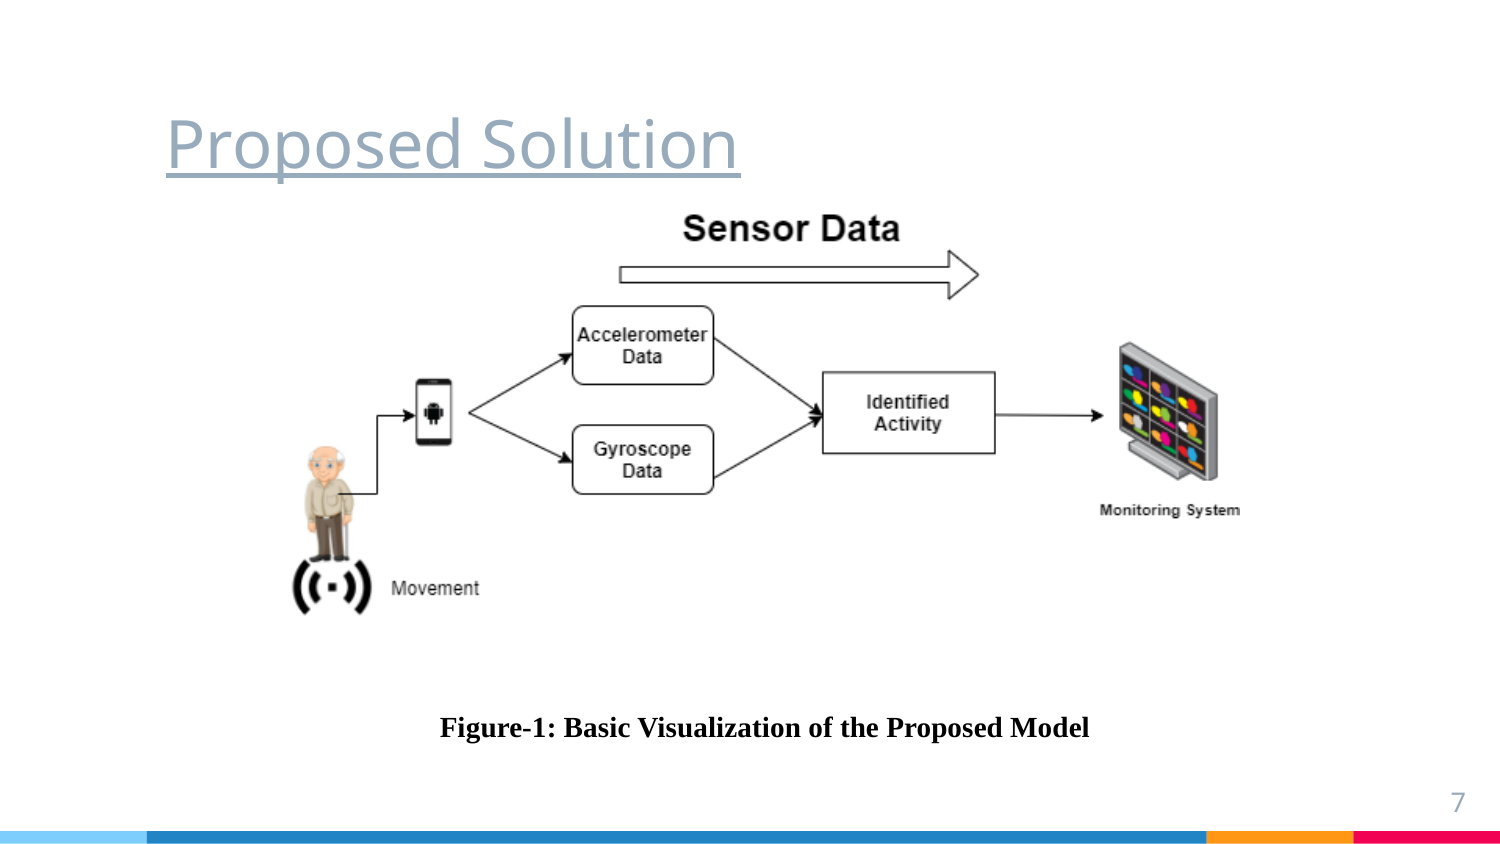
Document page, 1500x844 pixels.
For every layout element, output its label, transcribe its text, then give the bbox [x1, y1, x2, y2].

title Proposed Solution [150, 55, 1211, 197]
picture [274, 196, 1240, 637]
slide_number 7 [1391, 770, 1482, 822]
text_box Figure-1: Basic Visualization of the Proposed Model [291, 701, 1239, 751]
